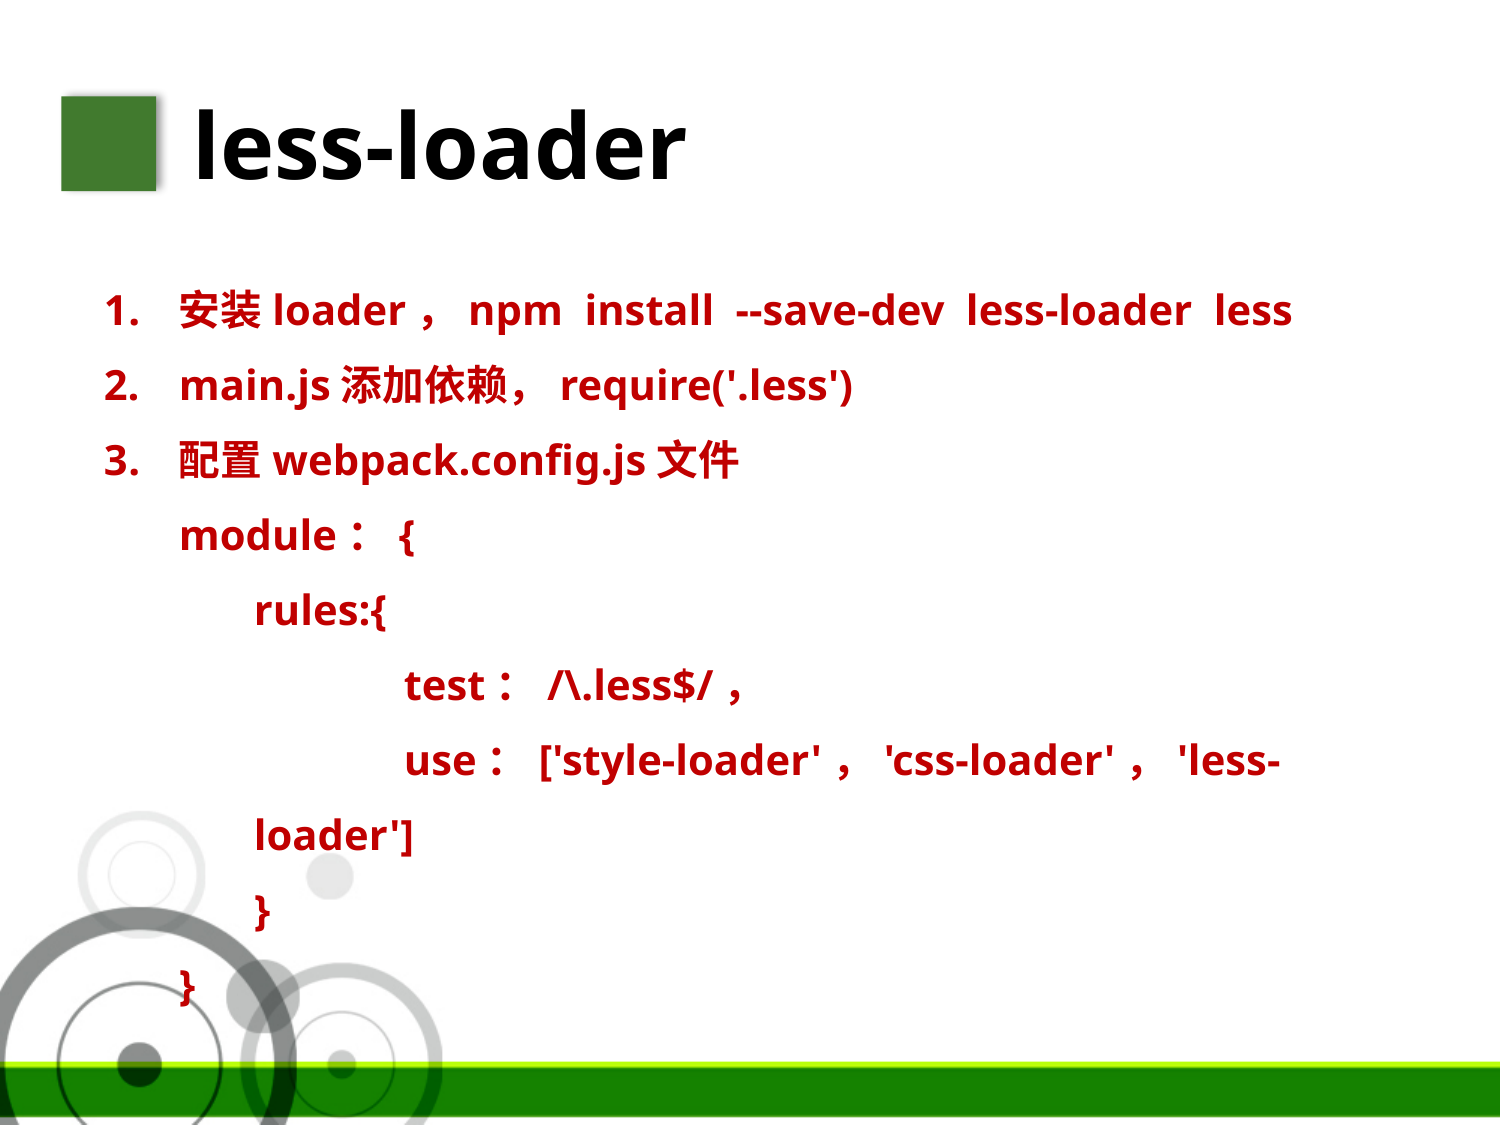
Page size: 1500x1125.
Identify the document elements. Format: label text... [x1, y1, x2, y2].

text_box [61, 80, 1186, 207]
text_box 安装loader，npm install --save-dev less-loader less main.js添加依赖，require('.less') 配置webpack.config.js文件 module：{ rules:{ test：/\.less$/， use：['style-loader'，'css-loader'，'less-loader'] } } [89, 251, 1391, 1017]
picture [0, 0, 1500, 1125]
